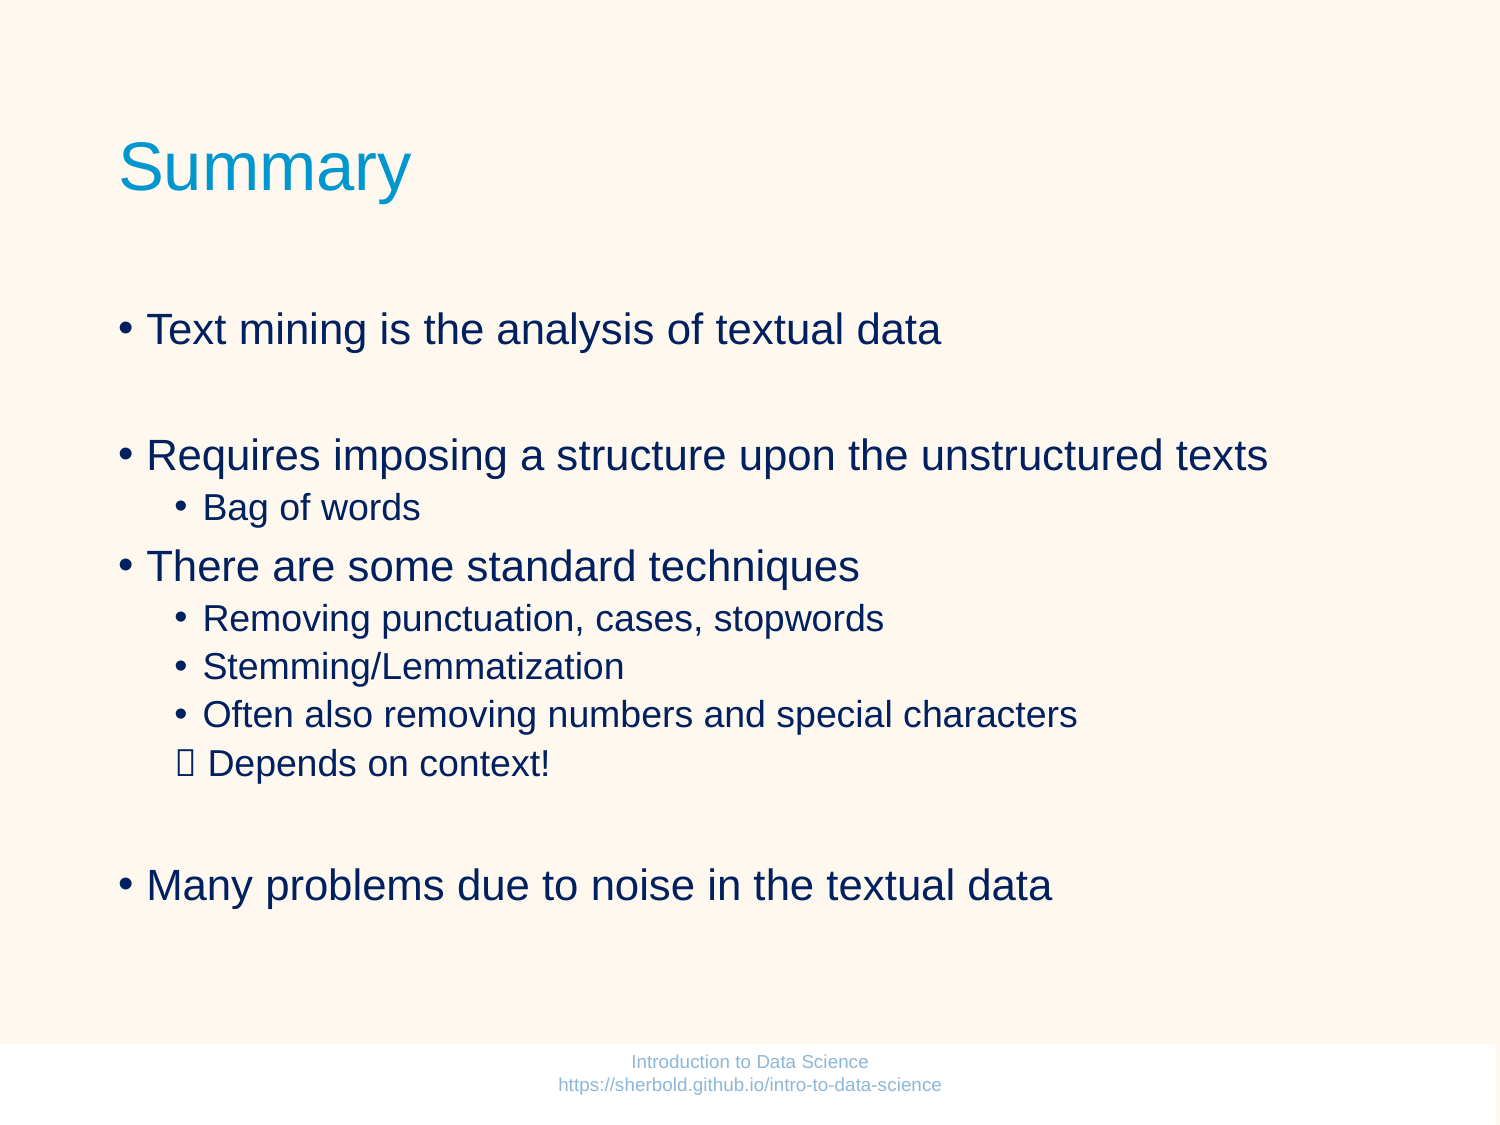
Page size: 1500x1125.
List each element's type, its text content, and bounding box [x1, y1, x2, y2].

list Text mining is the analysis of textual data Requires imposing a structure upon the unstructured texts Bag of words There are some standard techniques Removing punctuation, cases, stopwords Stemming/Lemmatization Often also removing numbers and special characters  Depends on context! Many problems due to noise in the textual data [103, 299, 1397, 1014]
title Summary [103, 59, 1397, 278]
footer Introduction to Data Science https://sherbold.github.io/intro-to-data-science [496, 1042, 1004, 1103]
